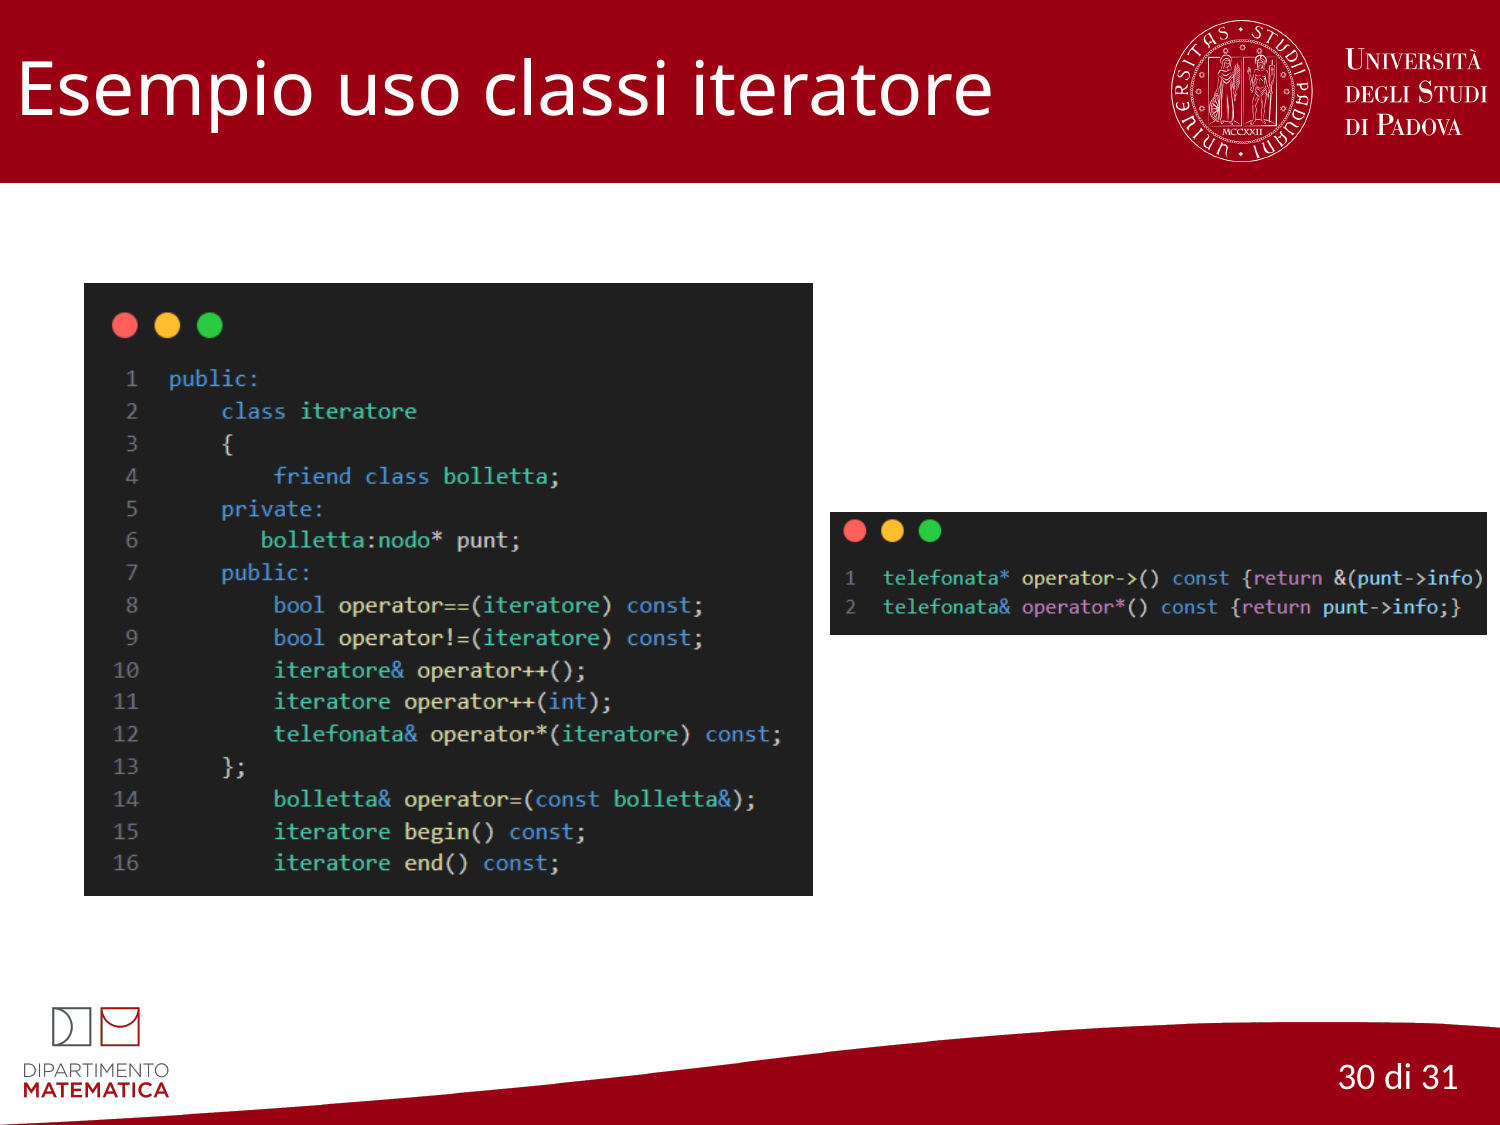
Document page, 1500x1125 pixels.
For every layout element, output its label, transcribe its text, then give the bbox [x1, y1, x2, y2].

slide_number 30 di 31 [1136, 1044, 1474, 1104]
picture [830, 512, 1487, 636]
title Esempio uso classi iteratore [0, 0, 1159, 183]
picture [1171, 20, 1487, 162]
picture [84, 283, 813, 896]
picture [0, 1007, 1500, 1125]
